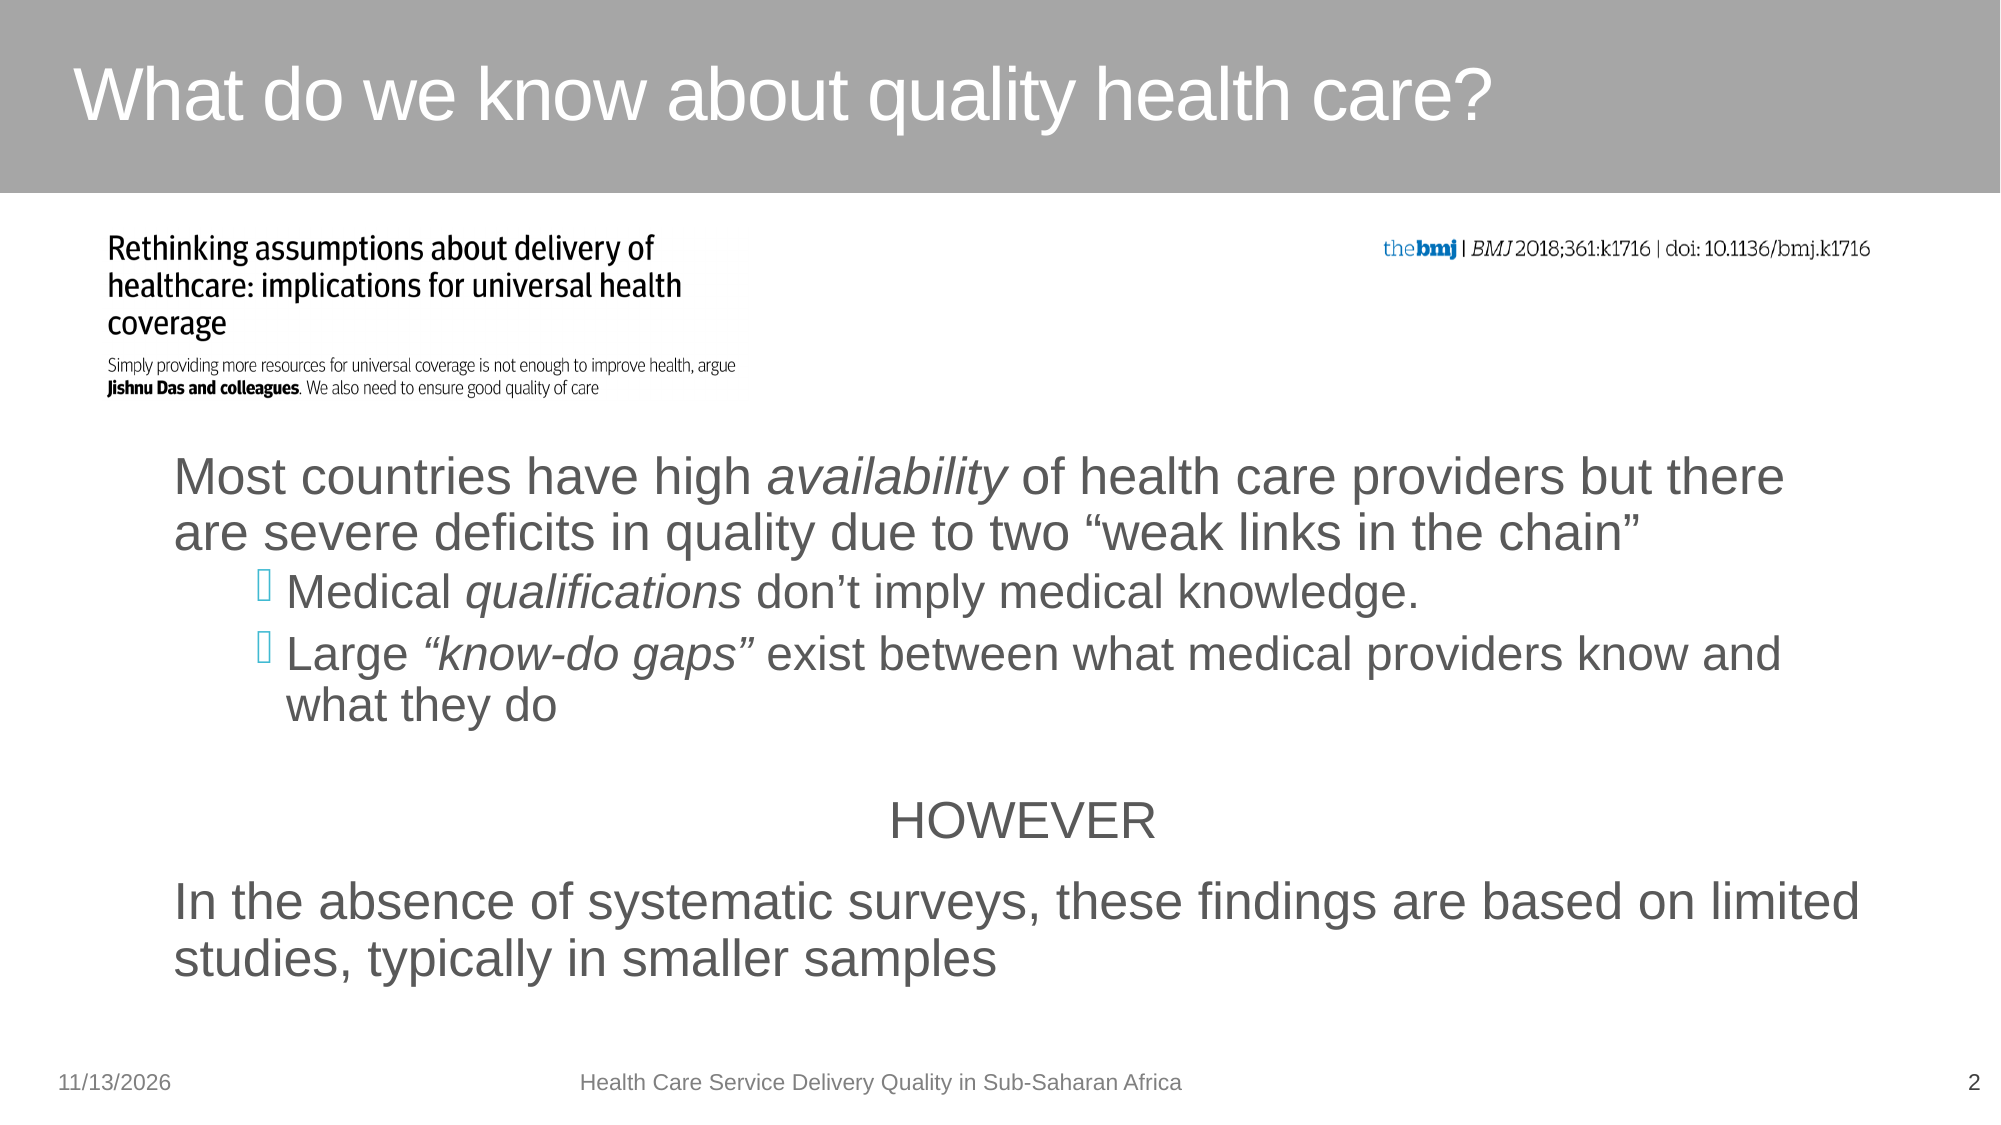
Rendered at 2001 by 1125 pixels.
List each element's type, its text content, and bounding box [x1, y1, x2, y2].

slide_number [43, 1042, 493, 1103]
slide_number 2 [1744, 1042, 1996, 1103]
footer Health Care Service Delivery Quality in Sub-Saharan Africa [565, 1043, 1535, 1103]
title What do we know about quality health care? [58, 43, 1979, 149]
picture [102, 226, 749, 401]
picture [1376, 227, 1881, 267]
list Most countries have high availability of health care providers but there are severe deficits in quality due to two “weak links in the chain” Medical qualifications don’t imply medical knowledge. Large “know-do gaps” exist between what medical providers know and what they do HOWEVER In the absence of systematic surveys, these findings are based on limited studies, typically in smaller samples [158, 441, 1888, 1043]
